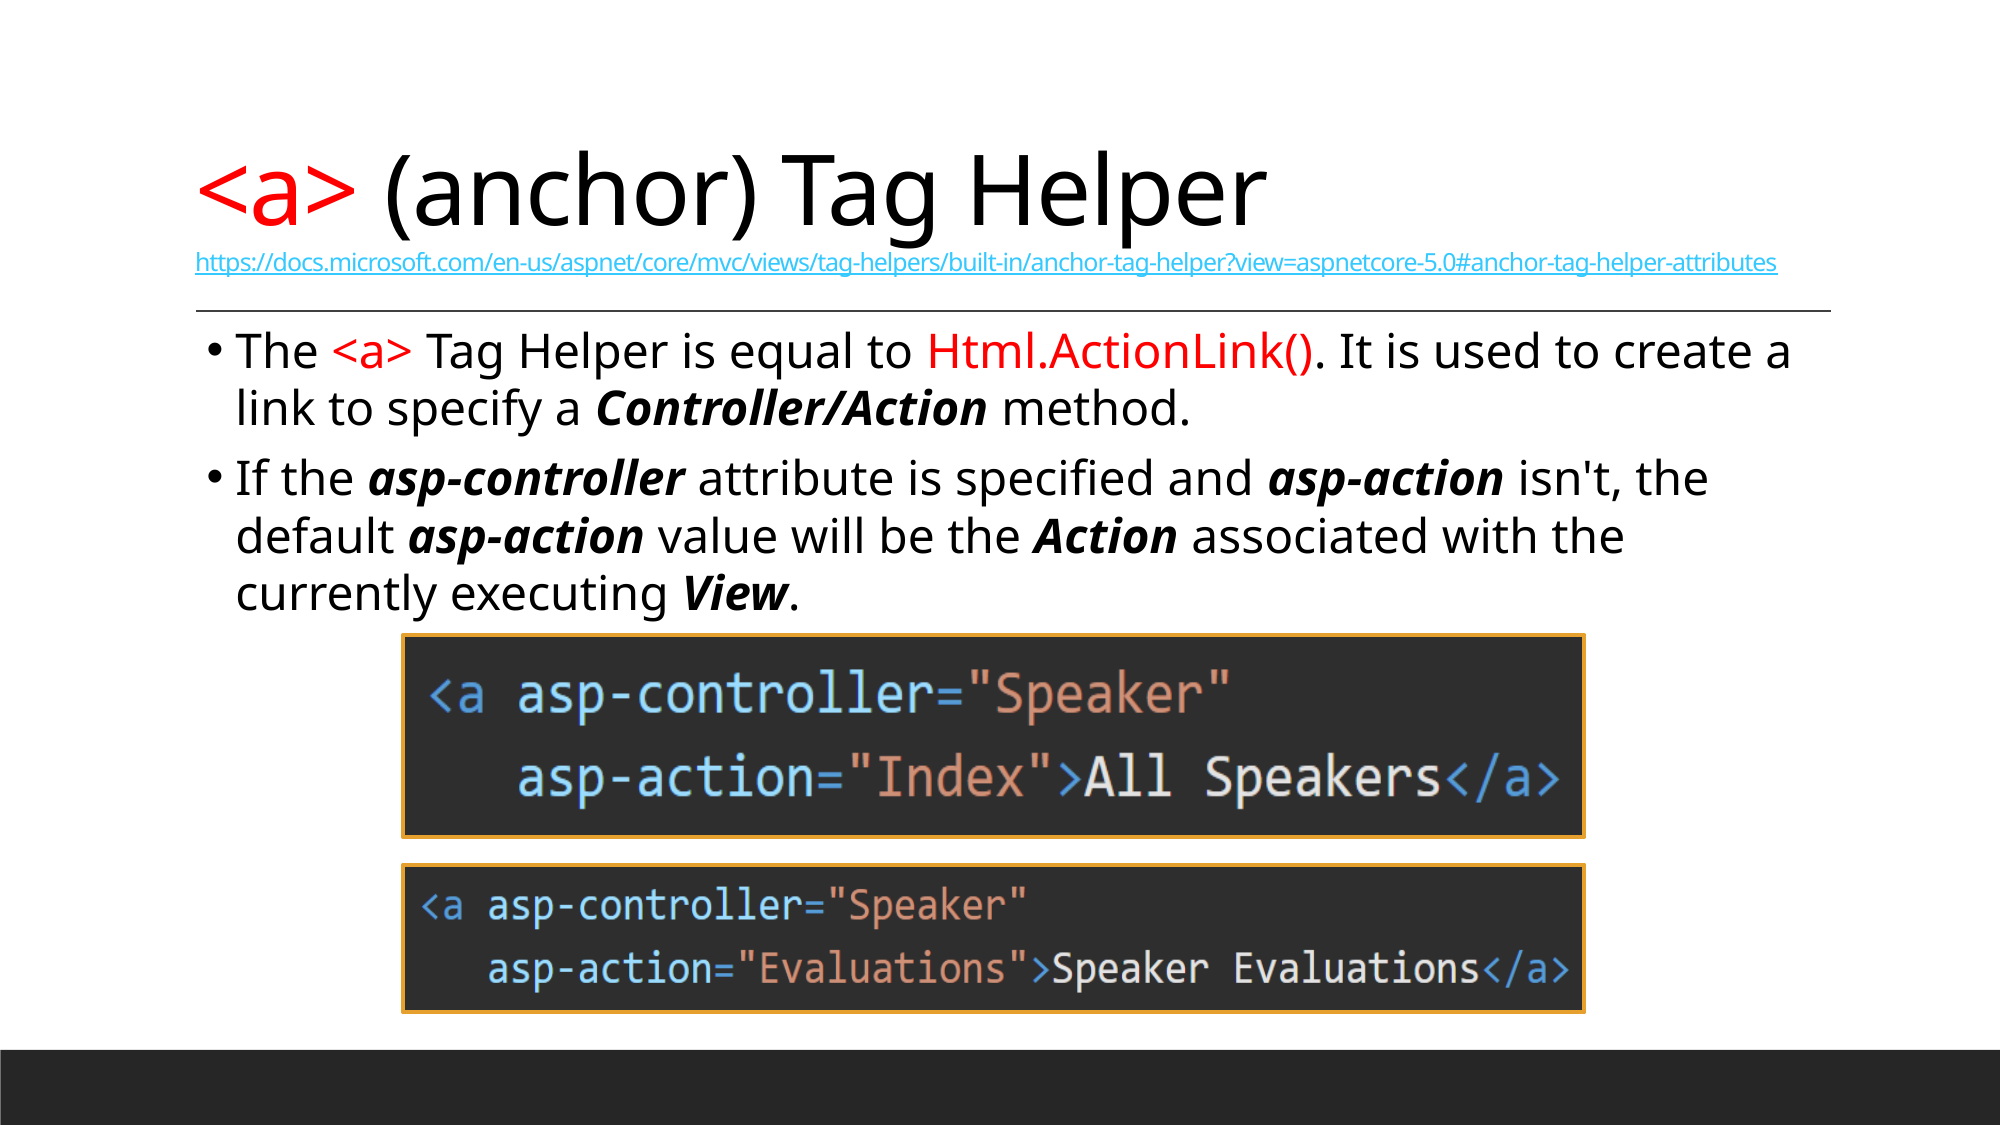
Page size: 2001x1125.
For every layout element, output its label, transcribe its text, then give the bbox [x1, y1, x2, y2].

picture [404, 636, 1583, 836]
list The <a> Tag Helper is equal to Html.ActionLink(). It is used to create a link to specify a Controller/Action method. If the asp-controller attribute is specified and asp-action isn't, the default asp-action value will be the Action associated with the currently executing View. [174, 311, 1825, 629]
title <a> (anchor) Tag Helper https://docs.microsoft.com/en-us/aspnet/core/mvc/views/tag-helpers/built-in/anchor-tag-helper?view=aspnetcore-5.0#anchor-tag-helper-attributes [180, 47, 1927, 285]
picture [404, 866, 1583, 1011]
